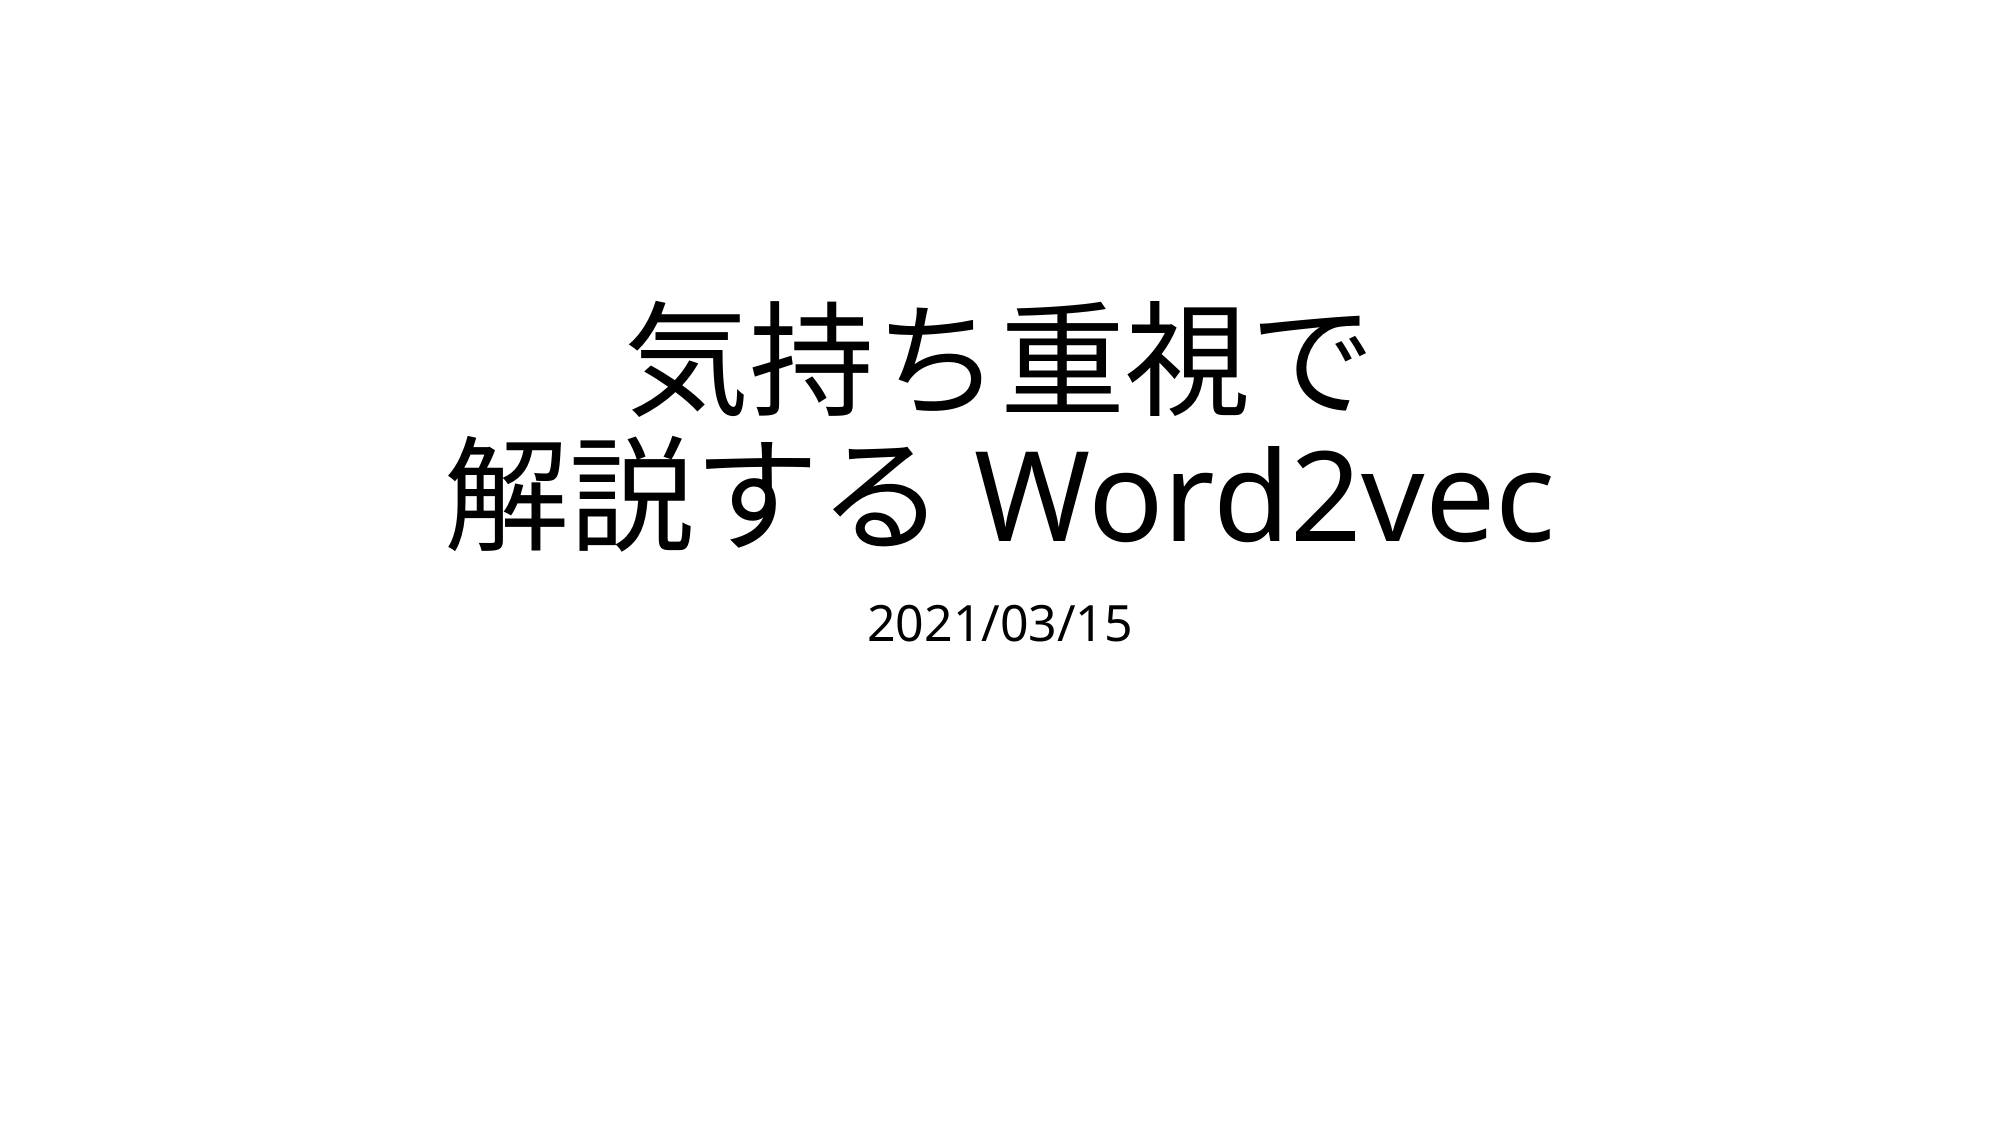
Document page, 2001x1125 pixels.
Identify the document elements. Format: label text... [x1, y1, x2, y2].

title 気持ち重視で 解説するWord2vec [249, 184, 1750, 576]
subtitle 2021/03/15 [249, 590, 1750, 863]
